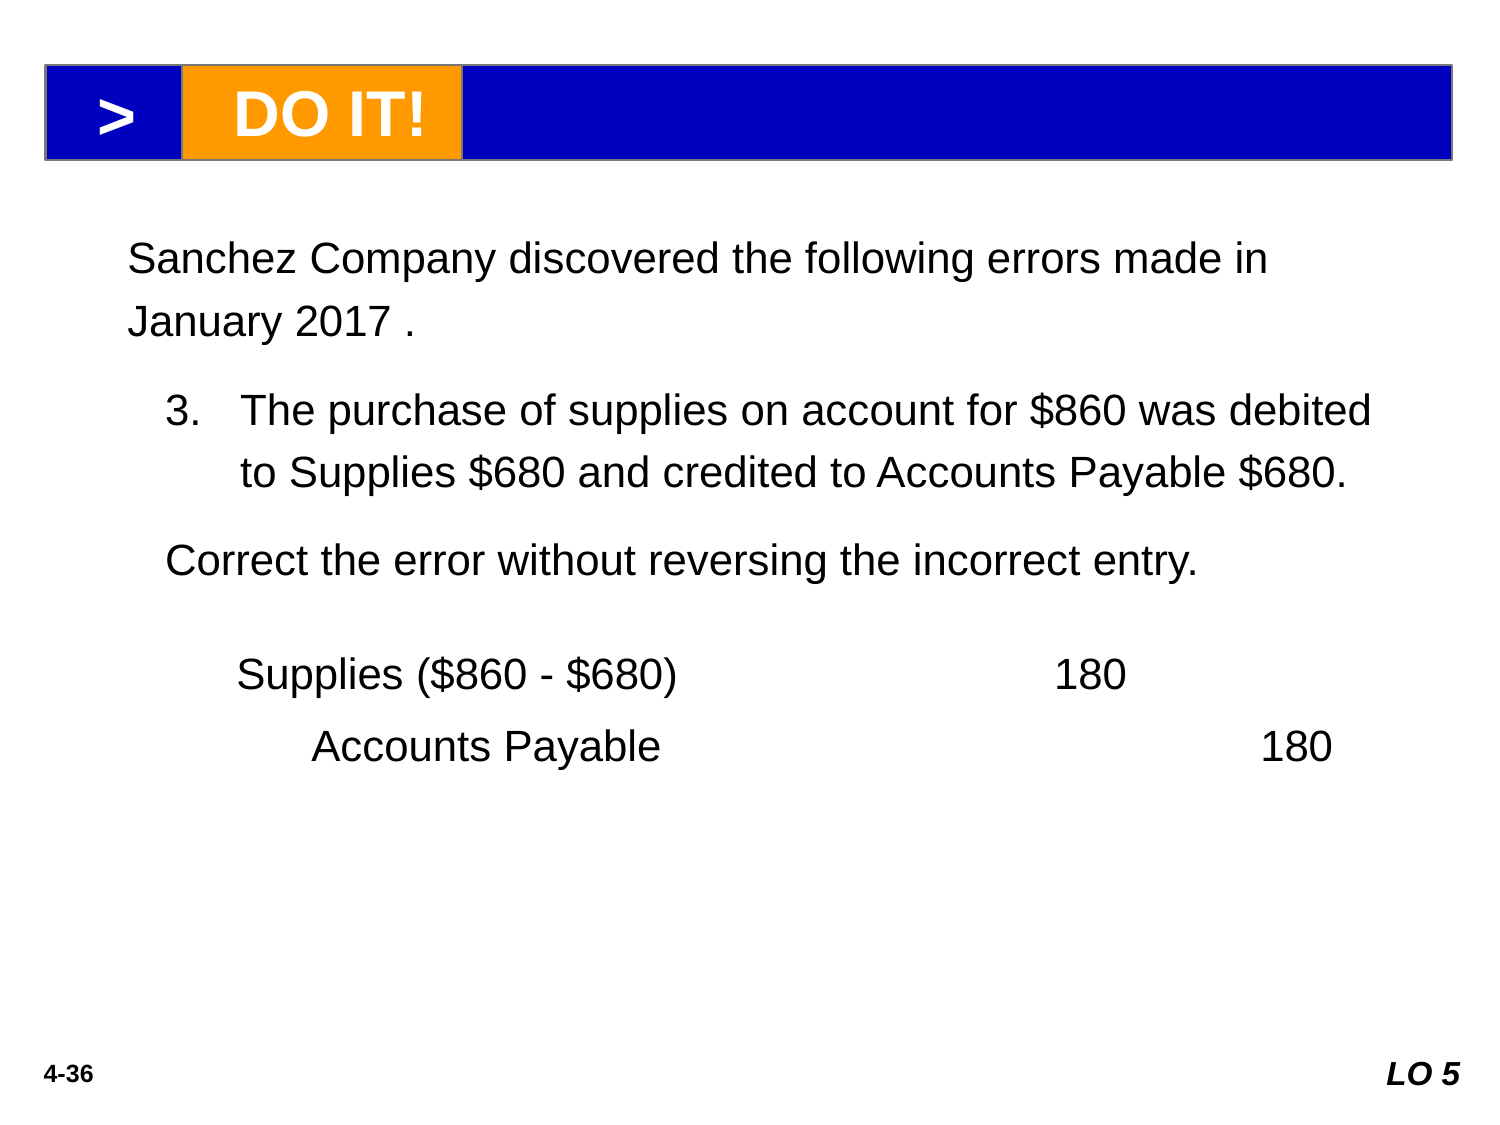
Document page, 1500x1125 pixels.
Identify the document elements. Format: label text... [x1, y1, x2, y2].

text_box DO IT! [181, 65, 463, 161]
text_box > [45, 65, 181, 161]
text_box Supplies ($860 - $680) 180 Accounts Payable 180 [221, 628, 1397, 778]
text_box > [463, 65, 1453, 161]
text_box LO 5 [1350, 1044, 1475, 1100]
text_box Sanchez Company discovered the following errors made in January 2017 . The purchase of supplies on account for $860 was debited to Supplies $680 and credited to Accounts Payable $680. Correct the error without reversing the incorrect entry. [112, 212, 1425, 592]
